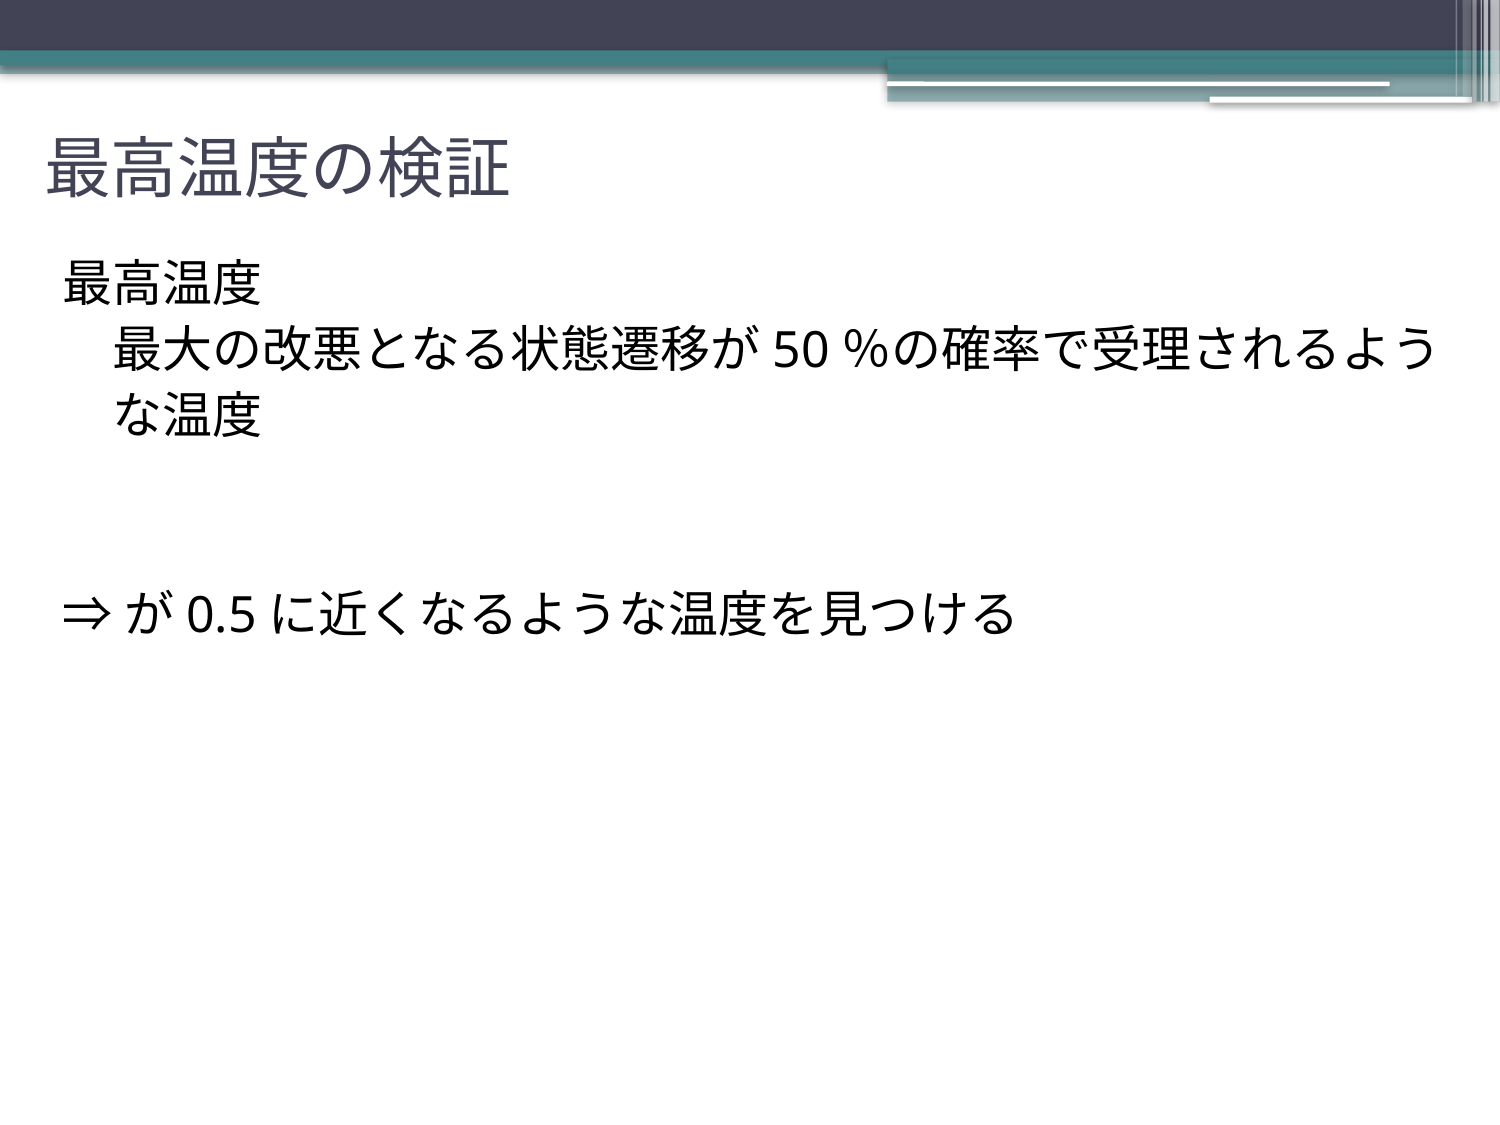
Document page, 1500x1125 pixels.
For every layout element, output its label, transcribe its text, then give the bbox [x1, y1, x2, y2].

title 最高温度の検証 [29, 78, 1380, 254]
